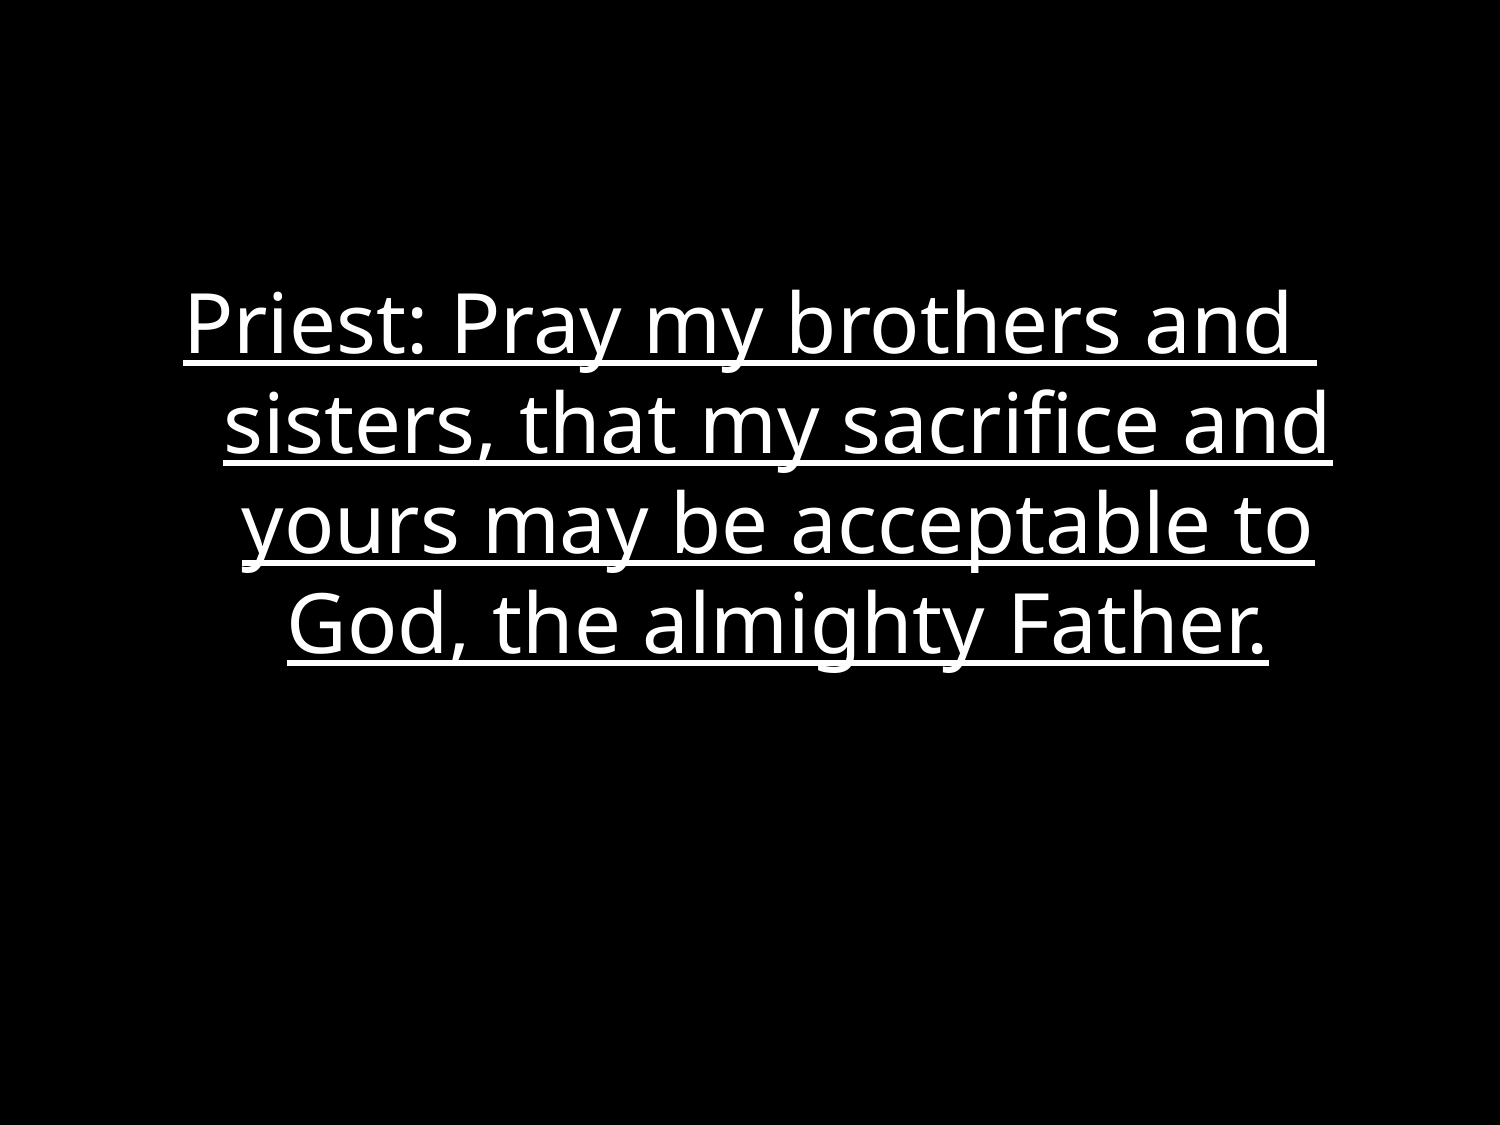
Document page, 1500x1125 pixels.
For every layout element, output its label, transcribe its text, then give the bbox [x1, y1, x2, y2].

list Priest: Pray my brothers and sisters, that my sacrifice and yours may be acceptable to God, the almighty Father. [75, 262, 1425, 1063]
